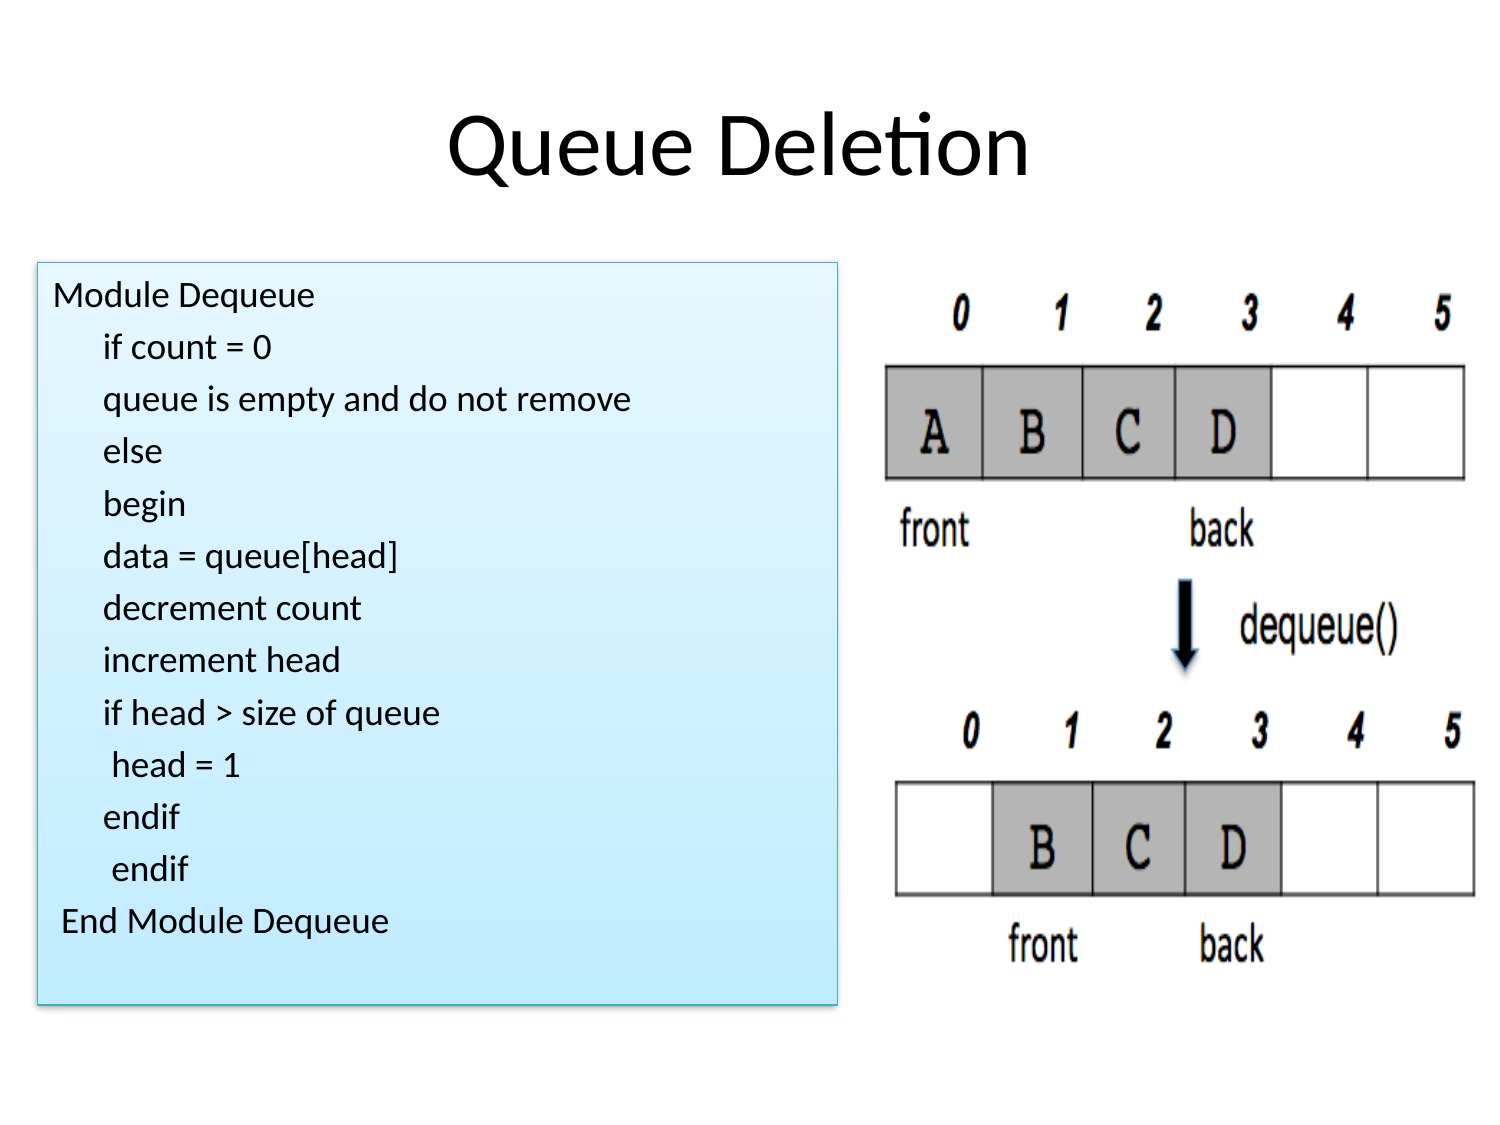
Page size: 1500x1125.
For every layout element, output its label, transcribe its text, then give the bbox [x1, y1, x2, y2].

list Module Dequeue if count = 0 queue is empty and do not remove else begin data = queue[head] decrement count increment head if head > size of queue head = 1 endif endif End Module Dequeue [37, 262, 838, 1006]
title Queue Deletion [75, 45, 1425, 233]
picture [862, 287, 1500, 988]
